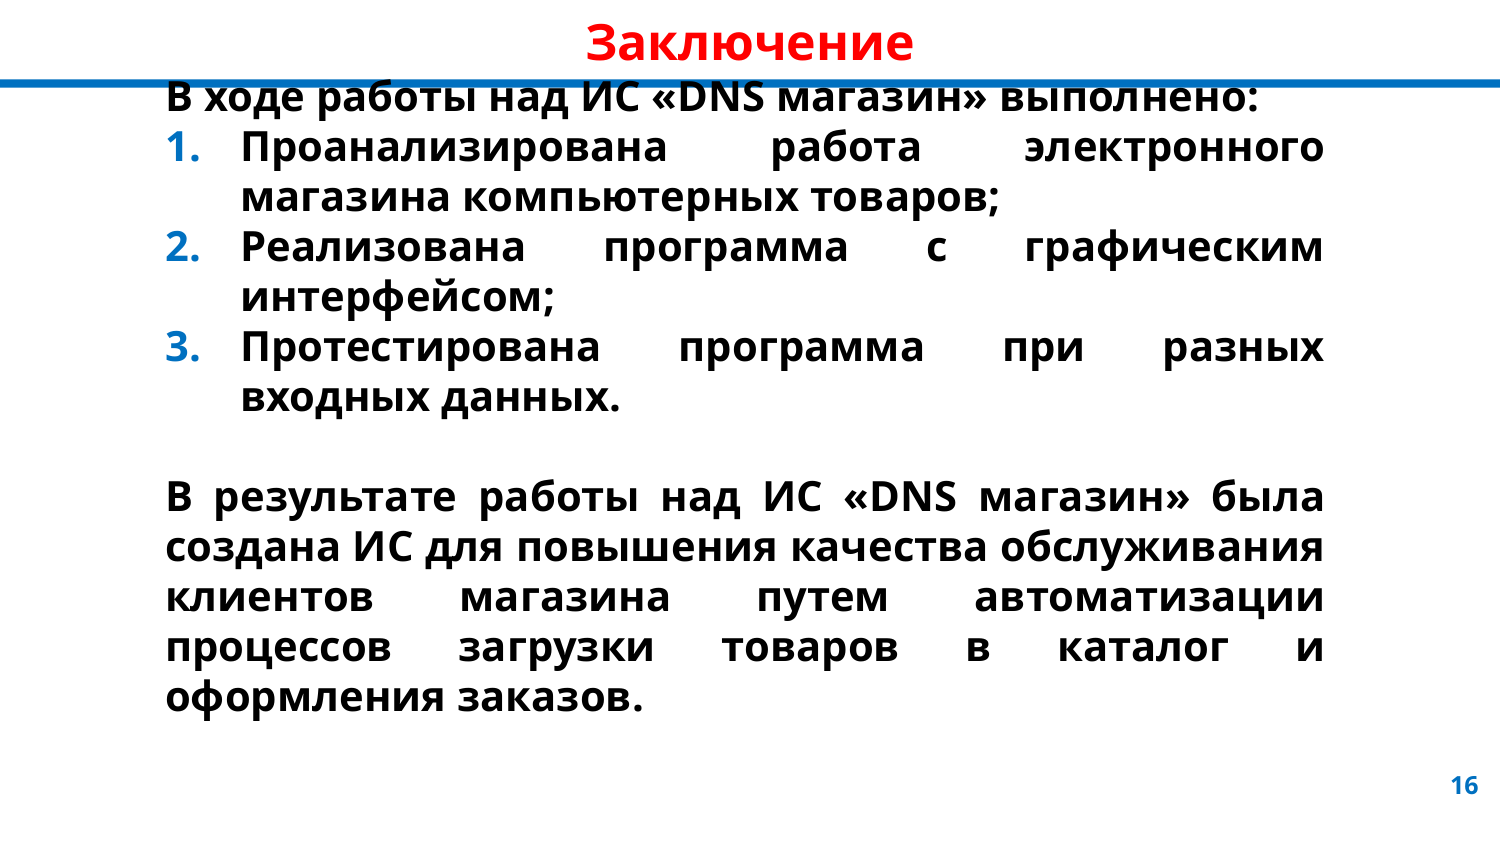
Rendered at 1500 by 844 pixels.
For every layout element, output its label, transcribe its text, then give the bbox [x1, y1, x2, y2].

list В ходе работы над ИС «DNS магазин» выполнено: Проанализирована работа электронного магазина компьютерных товаров; Реализована программа с графическим интерфейсом; Протестирована программа при разных входных данных. В результате работы над ИС «DNS магазин» была создана ИС для повышения качества обслуживания клиентов магазина путем автоматизации процессов загрузки товаров в каталог и оформления заказов. [133, 161, 1341, 678]
slide_number 16 [1249, 760, 1494, 813]
title Заключение [0, 0, 1500, 96]
